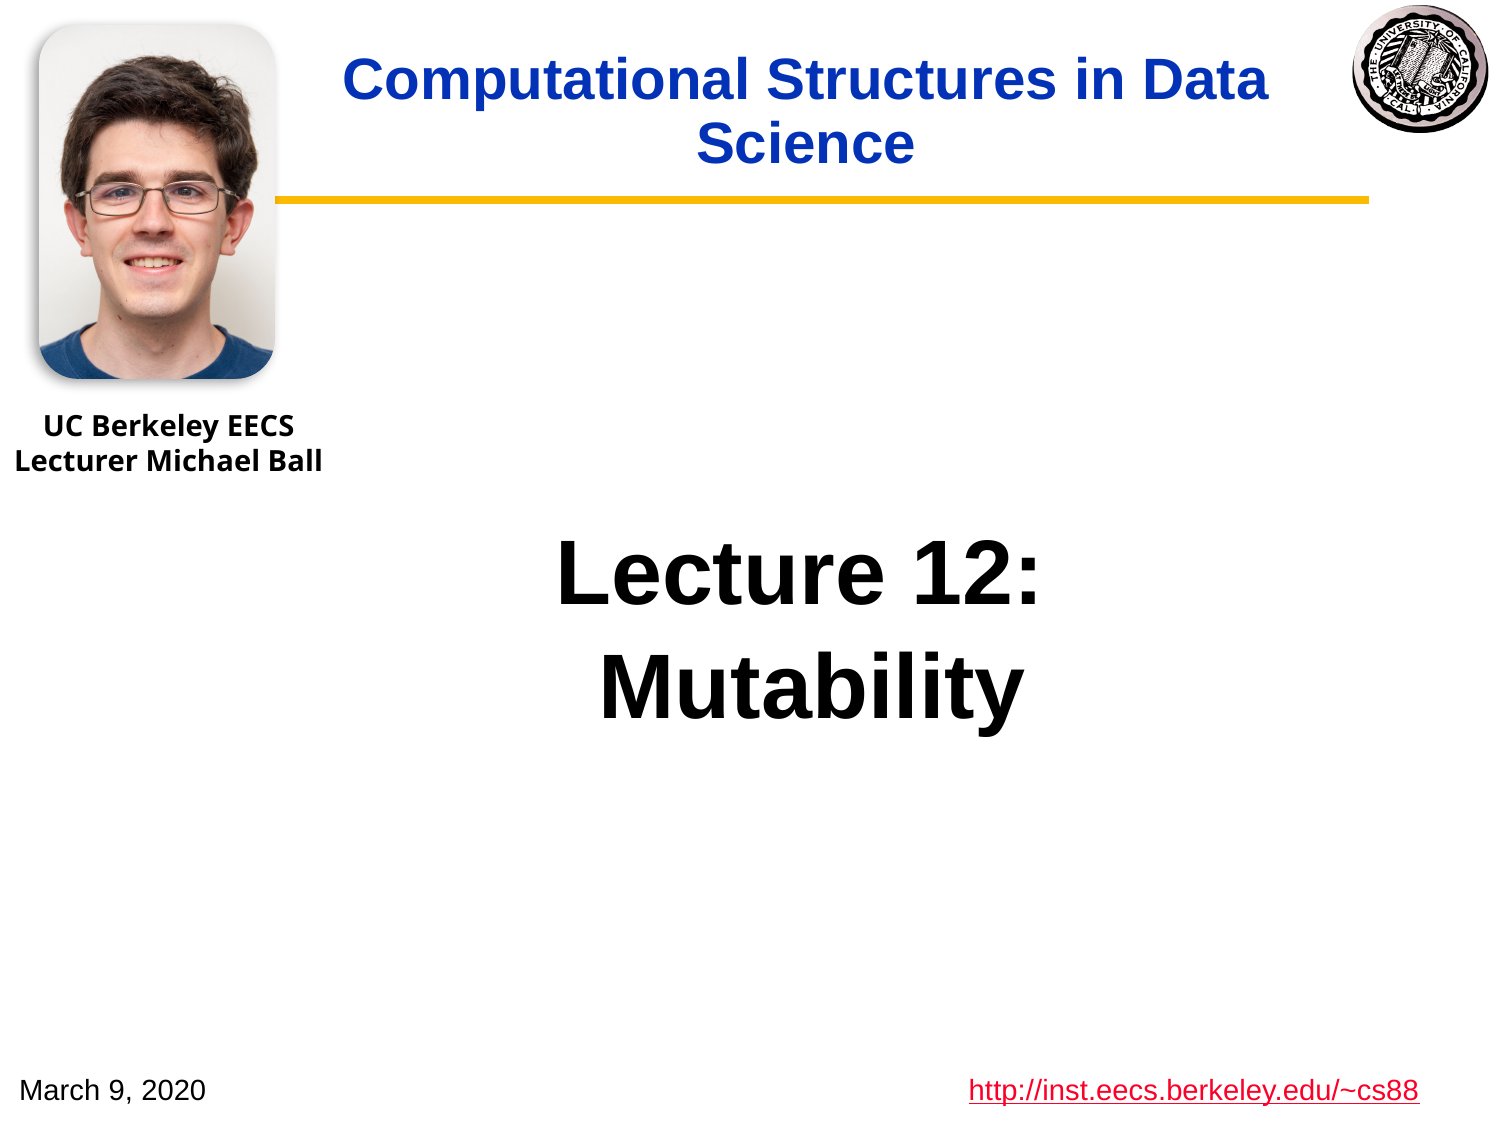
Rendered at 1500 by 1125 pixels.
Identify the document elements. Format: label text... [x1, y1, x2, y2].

picture [38, 24, 276, 380]
subtitle Lecture 12: Mutability [99, 457, 1500, 684]
text_box http://inst.eecs.berkeley.edu/~cs88 [953, 1064, 1435, 1115]
text_box March 9, 2020 [4, 1064, 222, 1115]
title Computational Structures in Data Science [249, 0, 1363, 163]
text_box UC Berkeley EECS Lecturer Michael Ball [0, 399, 375, 485]
picture [1363, 0, 1500, 137]
